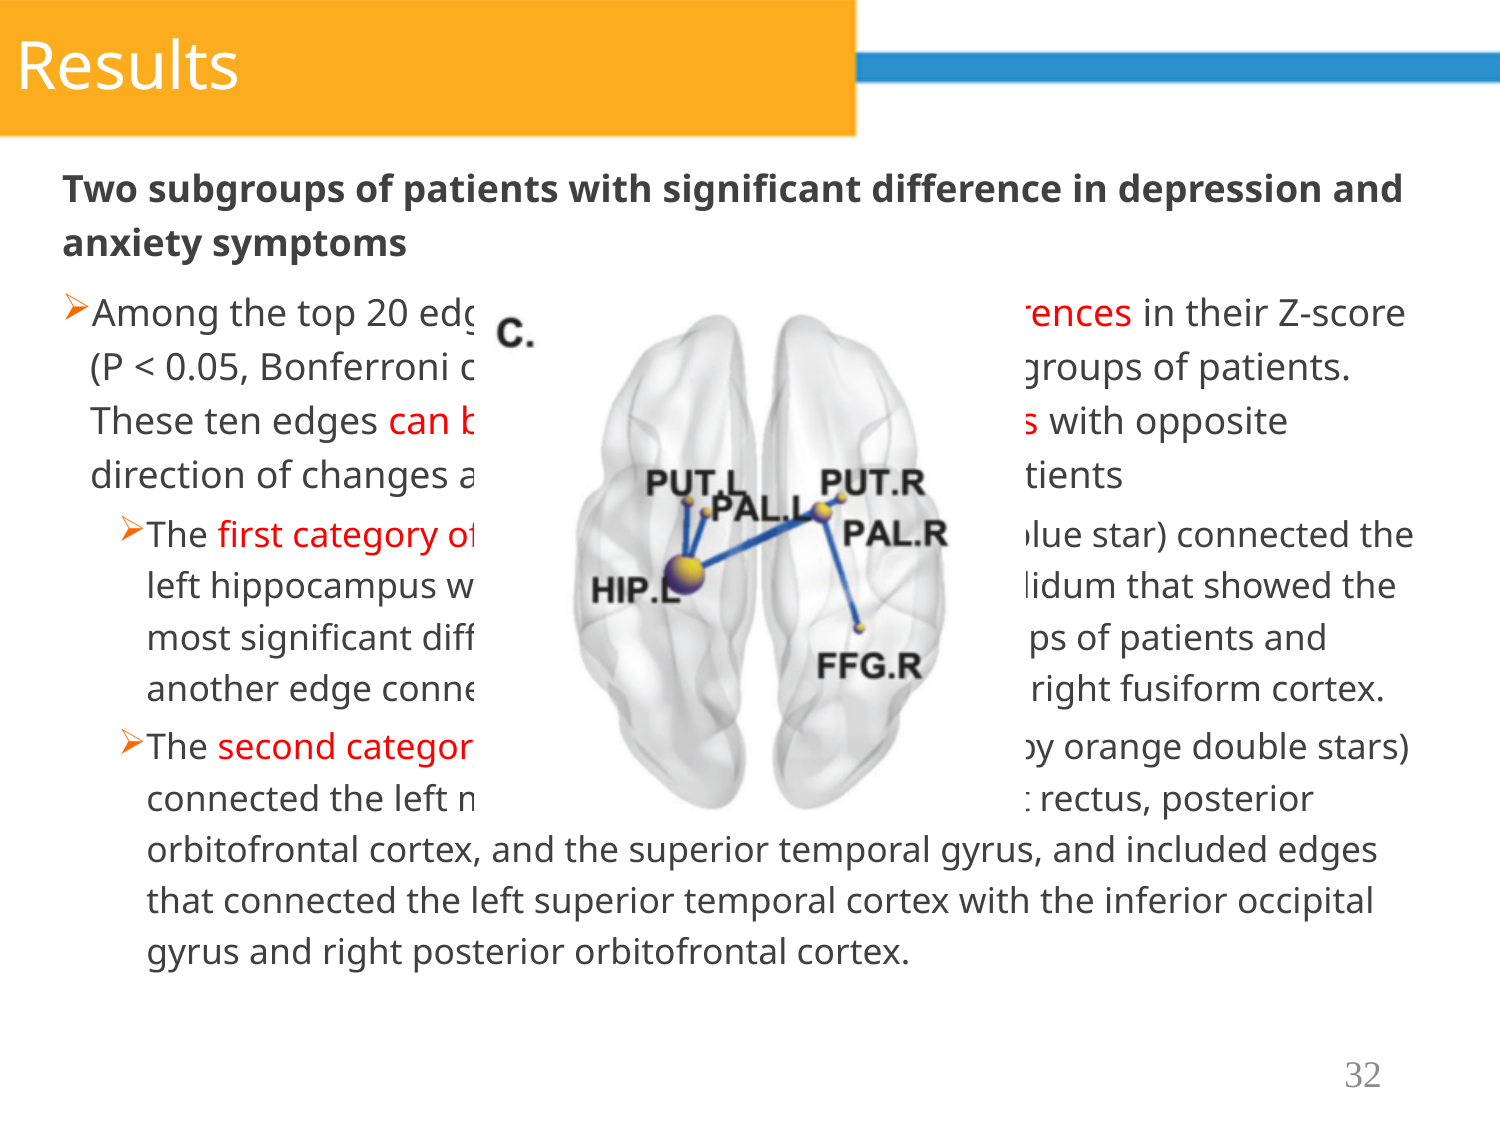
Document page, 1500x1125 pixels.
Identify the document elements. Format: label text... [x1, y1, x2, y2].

slide_number 32 [1059, 1042, 1397, 1103]
picture [0, 0, 1500, 1125]
list Two subgroups of patients with significant difference in depression and anxiety symptoms Among the top 20 edges, 10 showed significant differences in their Z-score (P < 0.05, Bonferroni corrected) between the two subgroups of patients. These ten edges can be separated into two categories with opposite direction of changes among the two subgroups of patients The first category of edges (five edges, indicated by blue star) connected the left hippocampus with the bilateral putamen and pallidum that showed the most significant difference between the two subgroups of patients and another edge connecting the right pallidum with the right fusiform cortex. The second category of edges (five edges, indicated by orange double stars) connected the left middle occipital gyrus with the left rectus, posterior orbitofrontal cortex, and the superior temporal gyrus, and included edges that connected the left superior temporal cortex with the inferior occipital gyrus and right posterior orbitofrontal cortex. [47, 148, 1463, 1103]
title Results [0, 0, 854, 136]
